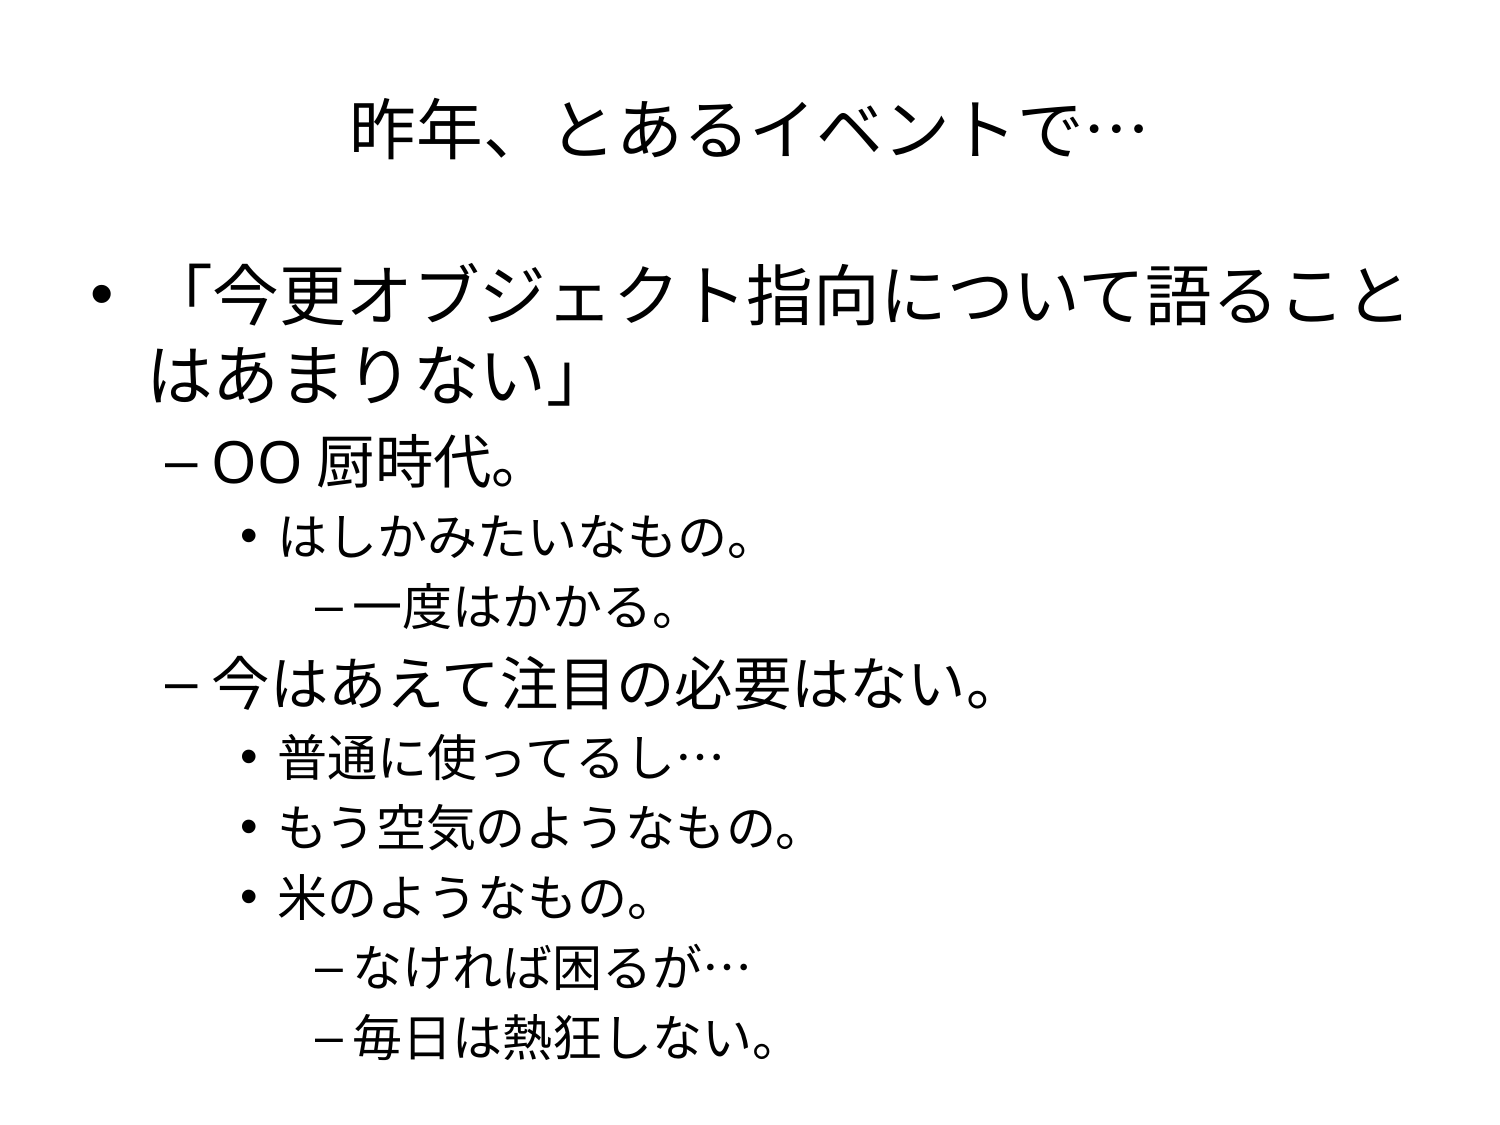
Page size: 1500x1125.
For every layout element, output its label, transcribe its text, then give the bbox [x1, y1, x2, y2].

title 昨年、とあるイベントで… [74, 44, 1426, 212]
list 「今更オブジェクト指向について語ることはあまりない」 OO厨時代。 はしかみたいなもの。 一度はかかる。 今はあえて注目の必要はない。 普通に使ってるし… もう空気のようなもの。 米のようなもの。 なければ困るが… 毎日は熱狂しない。 [74, 245, 1442, 1079]
